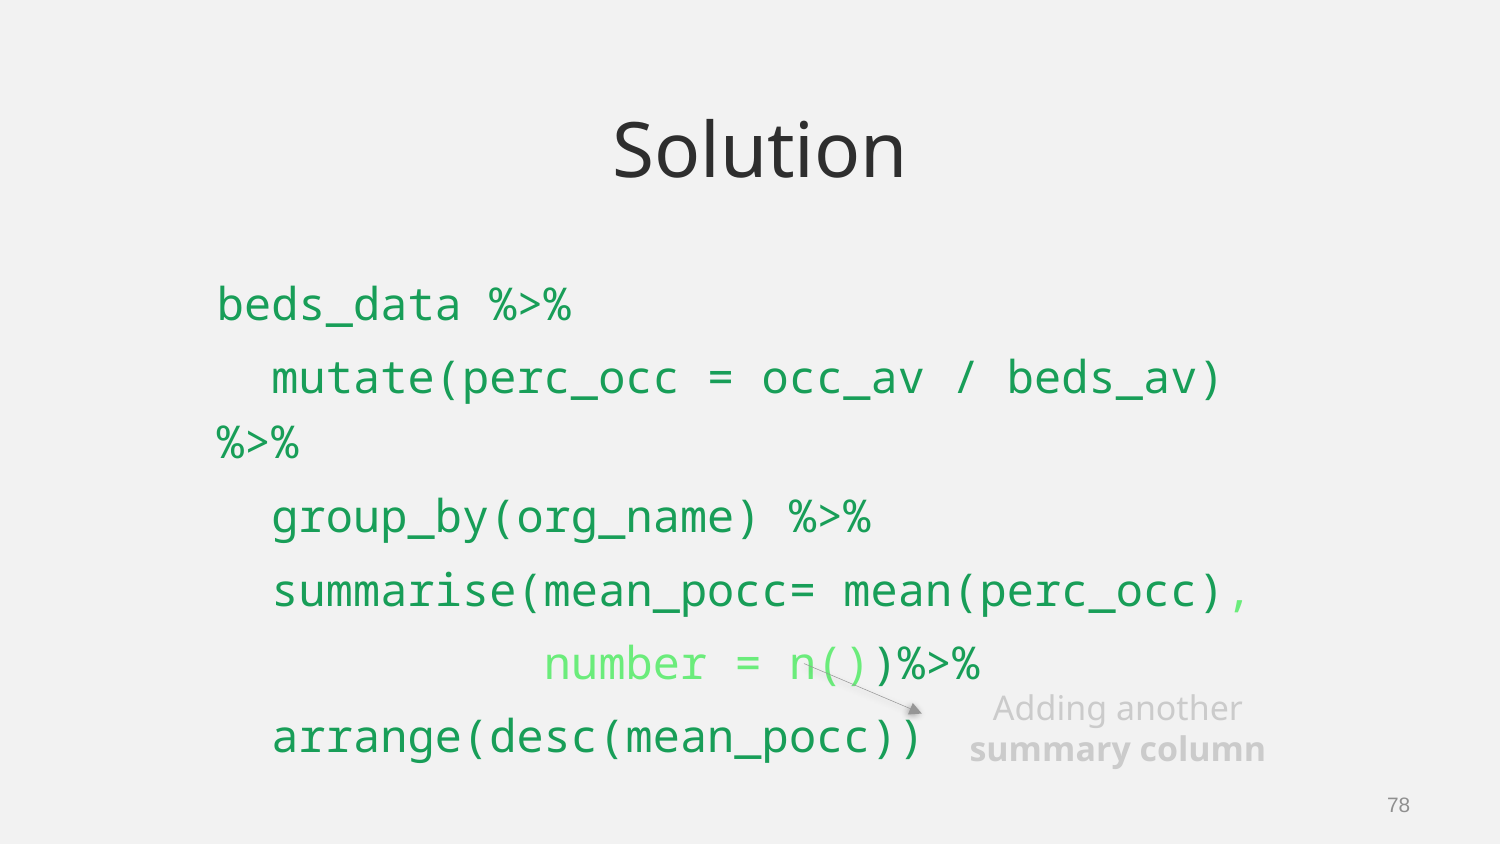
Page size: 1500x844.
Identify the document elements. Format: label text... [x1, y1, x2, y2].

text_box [804, 663, 922, 714]
list beds_data %>% mutate(perc_occ = occ_av / beds_av) %>% group_by(org_name) %>% summarise(mean_pocc= mean(perc_occ), number = n())%>% arrange(desc(mean_pocc)) [181, 193, 1317, 784]
title Solution [227, 124, 1273, 193]
slide_number 78 [1274, 782, 1425, 827]
text_box Adding another summary column [946, 679, 1290, 776]
